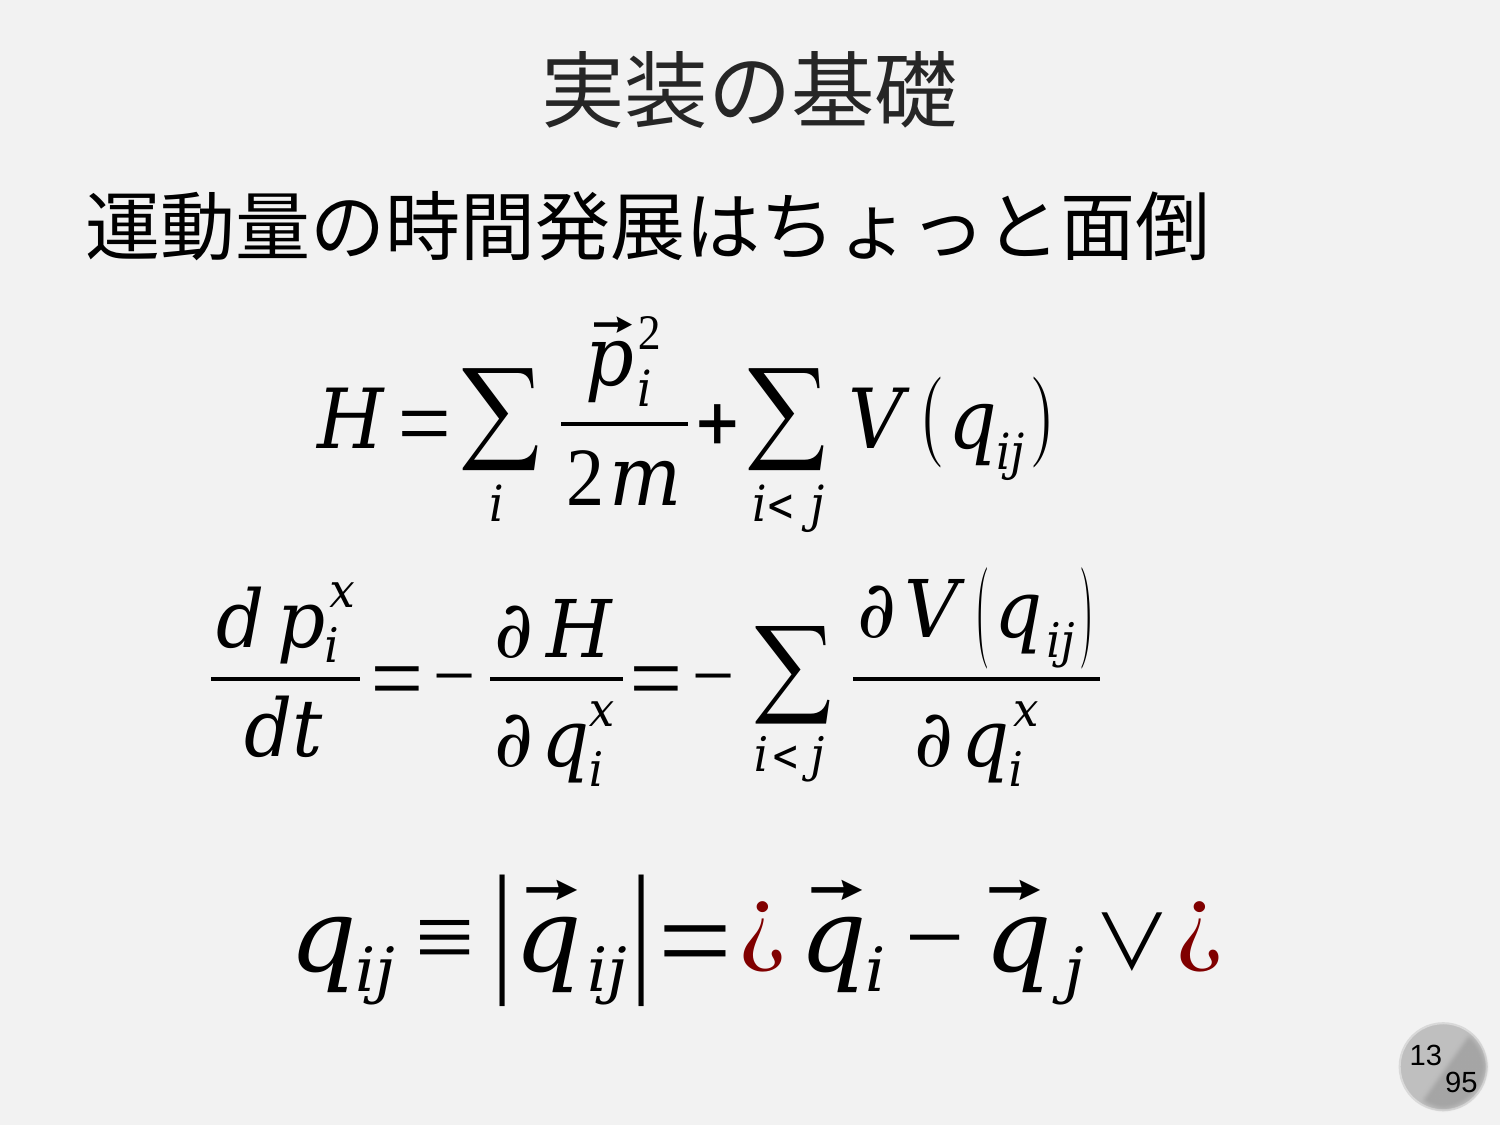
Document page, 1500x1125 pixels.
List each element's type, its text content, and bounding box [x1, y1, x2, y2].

list 実装の基礎 [0, 31, 1500, 155]
text_box 運動量の時間発展はちょっと面倒 [70, 172, 1226, 278]
